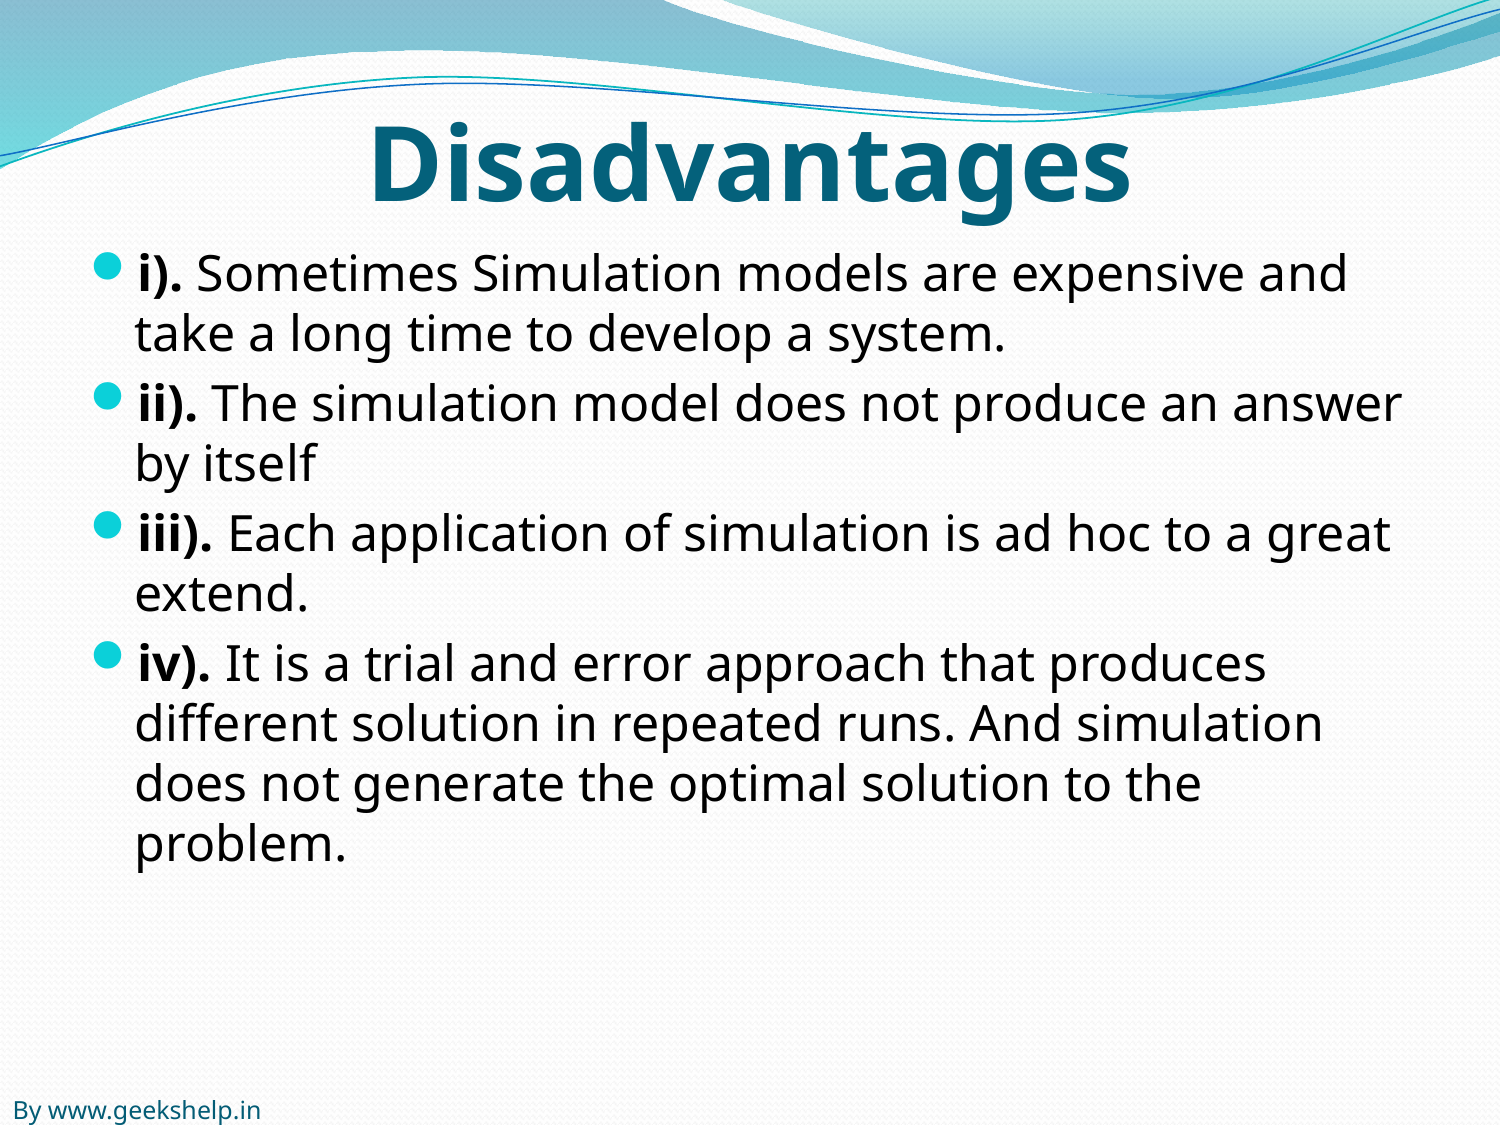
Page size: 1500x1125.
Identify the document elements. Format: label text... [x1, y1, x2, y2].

footer By www.geekshelp.in [12, 1065, 563, 1125]
list i). Sometimes Simulation models are expensive and take a long time to develop a system. ii). The simulation model does not produce an answer by itself iii). Each application of simulation is ad hoc to a great extend. iv). It is a trial and error approach that produces different solution in repeated runs. And simulation does not generate the optimal solution to the problem. [75, 234, 1425, 1125]
title Disadvantages [75, 35, 1425, 223]
